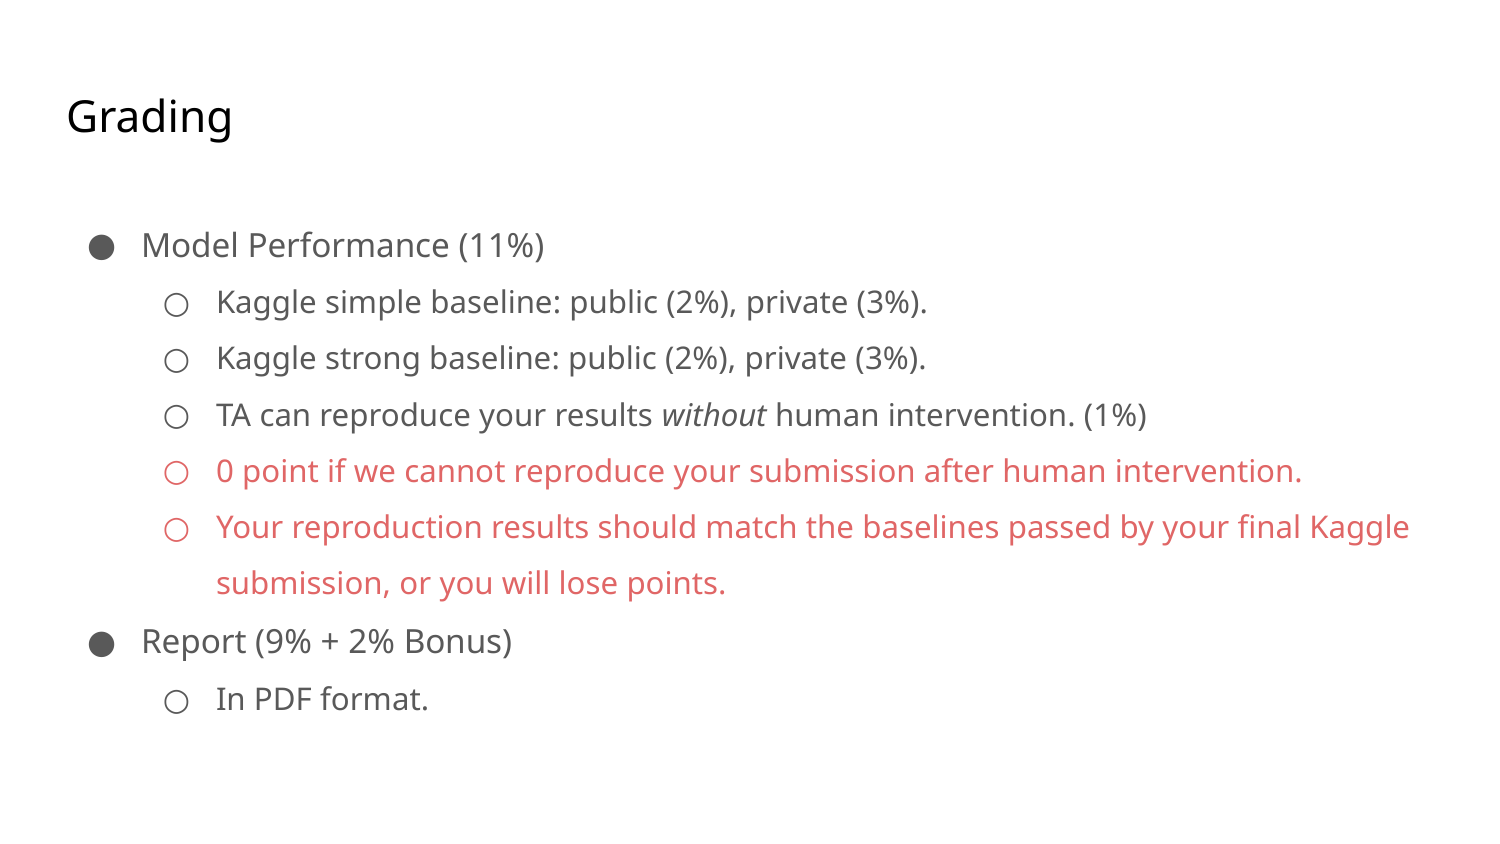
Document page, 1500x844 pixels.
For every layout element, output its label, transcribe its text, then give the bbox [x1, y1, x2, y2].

title Grading [51, 72, 1449, 167]
list Model Performance (11%) Kaggle simple baseline: public (2%), private (3%). Kaggle strong baseline: public (2%), private (3%). TA can reproduce your results without human intervention. (1%) 0 point if we cannot reproduce your submission after human intervention. Your reproduction results should match the baselines passed by your final Kaggle submission, or you will lose points. Report (9% + 2% Bonus) In PDF format. [51, 189, 1449, 750]
